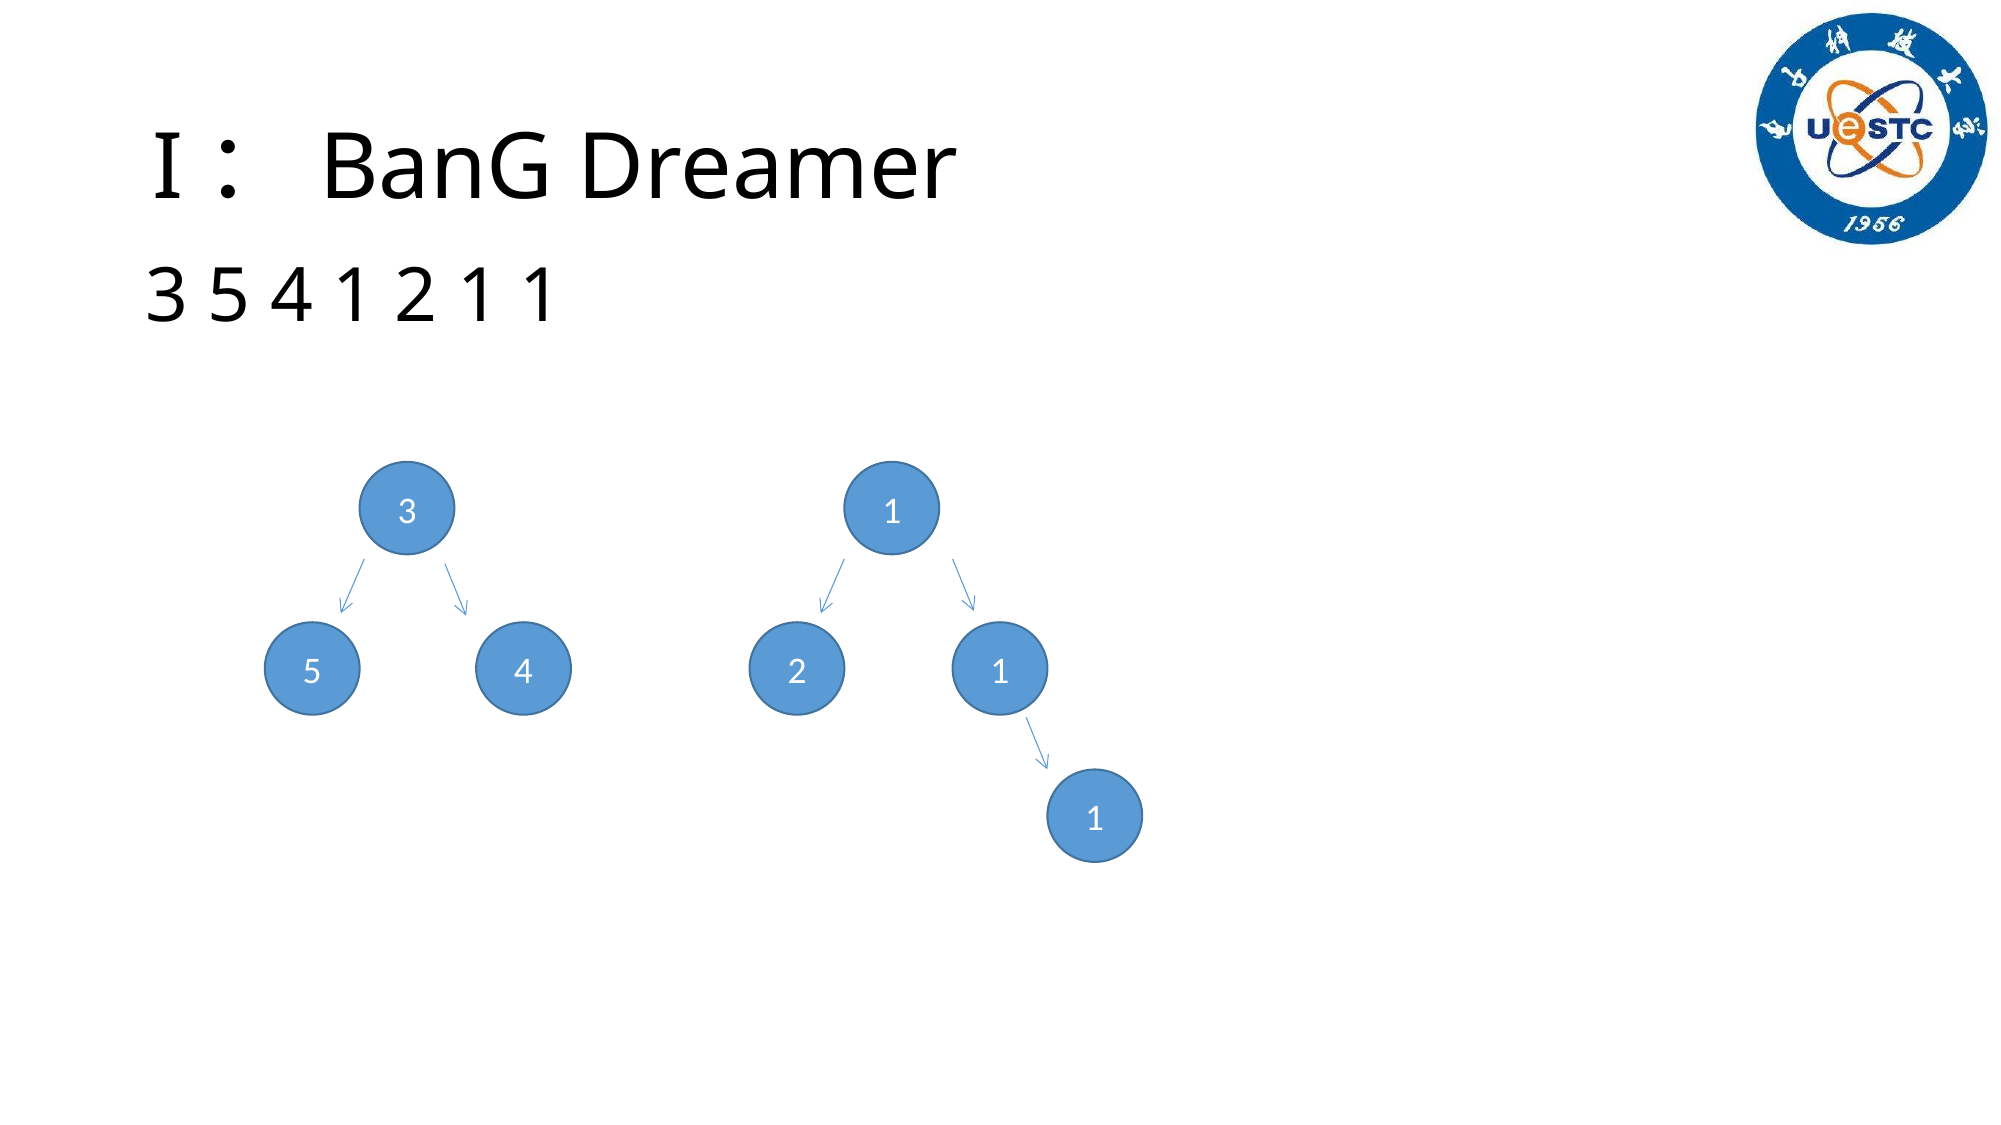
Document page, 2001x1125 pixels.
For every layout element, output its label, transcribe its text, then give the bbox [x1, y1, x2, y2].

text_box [820, 558, 845, 614]
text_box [1026, 717, 1048, 770]
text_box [444, 563, 467, 616]
text_box 5 [263, 621, 361, 716]
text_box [952, 558, 974, 611]
text_box 3 [358, 460, 456, 556]
text_box 2 [748, 621, 846, 716]
text_box 3 5 4 1 2 1 1 [130, 239, 578, 345]
text_box 1 [1046, 768, 1144, 863]
text_box 1 [843, 460, 941, 556]
text_box 1 [951, 621, 1049, 716]
picture [1740, 0, 2000, 260]
text_box 4 [475, 621, 572, 716]
title I：BanG Dreamer [137, 59, 1863, 278]
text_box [340, 558, 365, 614]
